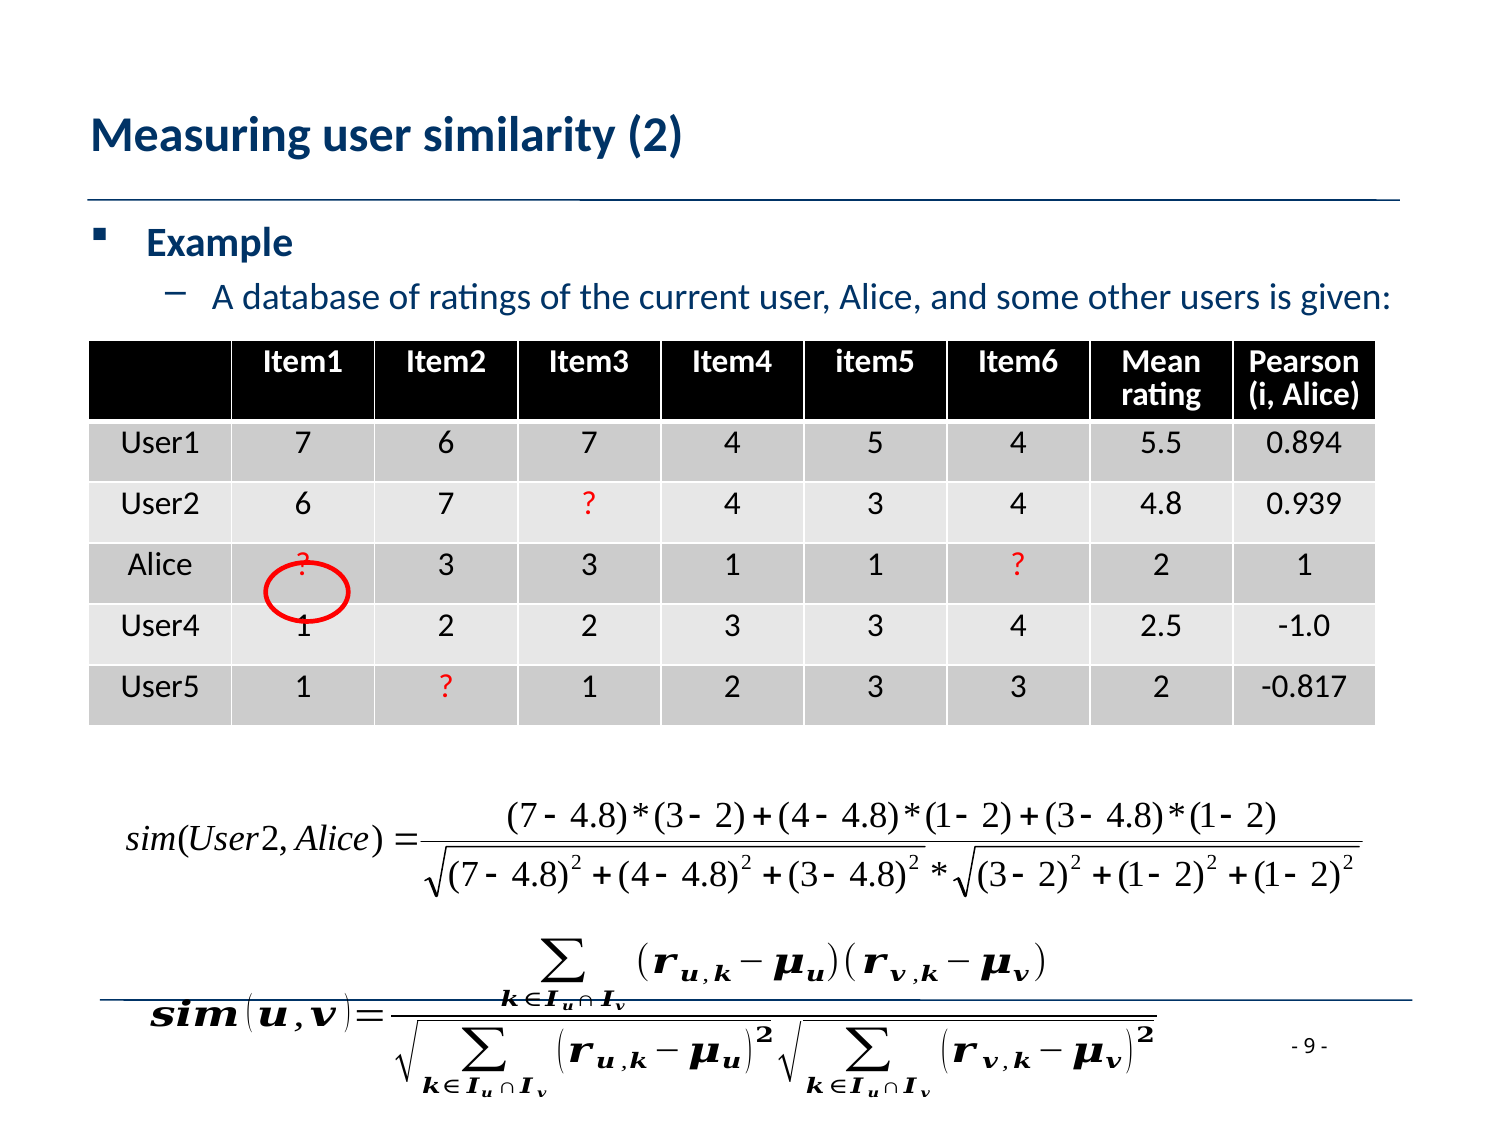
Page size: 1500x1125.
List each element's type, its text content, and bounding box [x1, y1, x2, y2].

table_cell ? [948, 544, 1089, 603]
table_cell -1.0 [1234, 605, 1375, 664]
text_box [265, 562, 349, 622]
table_cell 6 [232, 483, 374, 542]
table_cell 4 [948, 605, 1089, 664]
table_cell 3 [662, 605, 803, 664]
table_header Item3 [519, 341, 660, 419]
table_header Item2 [375, 341, 517, 419]
table_cell 2.5 [1091, 605, 1232, 664]
table_cell 7 [232, 424, 374, 481]
table_cell 1 [519, 666, 660, 725]
table_cell User4 [89, 605, 231, 664]
table_cell 4 [662, 424, 803, 481]
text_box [119, 792, 1372, 906]
table_cell User2 [89, 483, 231, 542]
table_cell 3 [805, 666, 946, 725]
table_cell 0.894 [1234, 424, 1375, 481]
table_cell 6 [375, 424, 517, 481]
table_cell 0.939 [1234, 483, 1375, 542]
table_cell ? [519, 483, 660, 542]
table_header item5 [805, 341, 946, 419]
table_cell 4.8 [1091, 483, 1232, 542]
table_header Pearson (i, Alice) [1234, 341, 1375, 419]
table_cell 4 [948, 483, 1089, 542]
table_cell Alice [89, 544, 231, 603]
table_cell 2 [1091, 666, 1232, 725]
table_cell 7 [375, 483, 517, 542]
table_cell -0.817 [1234, 666, 1375, 725]
table_cell 4 [948, 424, 1089, 481]
table_cell 2 [375, 605, 517, 664]
table_cell 5.5 [1091, 424, 1232, 481]
table_cell User1 [89, 424, 231, 481]
title Measuring user similarity (2) [74, 37, 1426, 206]
table_cell 5 [805, 424, 946, 481]
table_header Item4 [662, 341, 803, 419]
table_cell 3 [948, 666, 1089, 725]
table_header [89, 341, 231, 419]
table_cell User5 [89, 666, 231, 725]
table_cell 1 [805, 544, 946, 603]
table_header Item6 [948, 341, 1089, 419]
table_cell 2 [1091, 544, 1232, 603]
list Example A database of ratings of the current user, Alice, and some other users is given: [74, 206, 1426, 988]
table_cell 4 [662, 483, 803, 542]
table_header Mean rating [1091, 341, 1232, 419]
table_cell 1 [1234, 544, 1375, 603]
table_cell 3 [519, 544, 660, 603]
table_cell 3 [805, 605, 946, 664]
table_cell 2 [662, 666, 803, 725]
table_cell ? [375, 666, 517, 725]
table_cell ? [232, 544, 374, 603]
table_header Item1 [232, 341, 374, 419]
table_cell 2 [519, 605, 660, 664]
table_cell 1 [232, 605, 374, 664]
table_cell 1 [232, 666, 374, 725]
table_cell 1 [662, 544, 803, 603]
table_cell 3 [375, 544, 517, 603]
table_cell 3 [805, 483, 946, 542]
table_cell 7 [519, 424, 660, 481]
